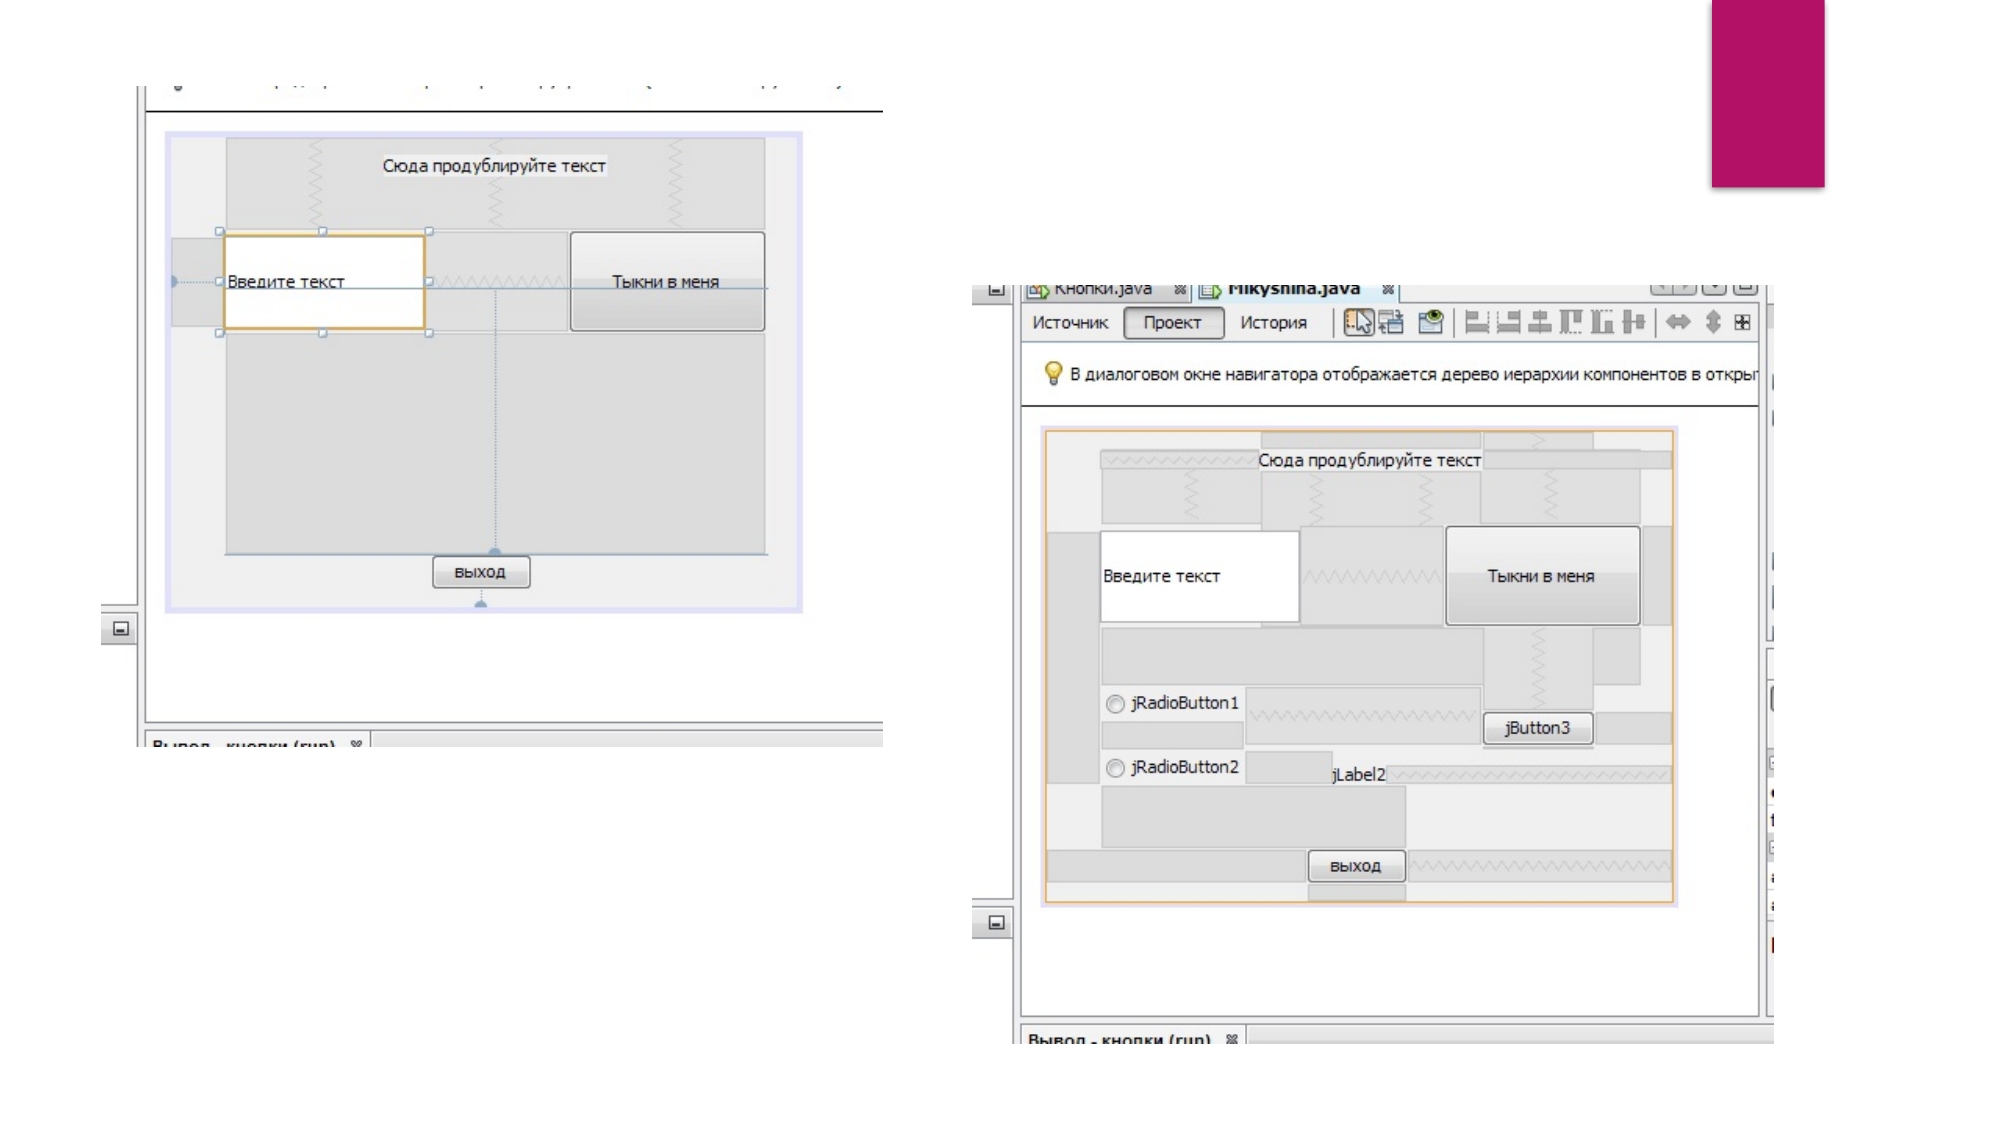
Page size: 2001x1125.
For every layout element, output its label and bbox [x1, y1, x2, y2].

picture [100, 86, 883, 747]
picture [971, 285, 1774, 1044]
